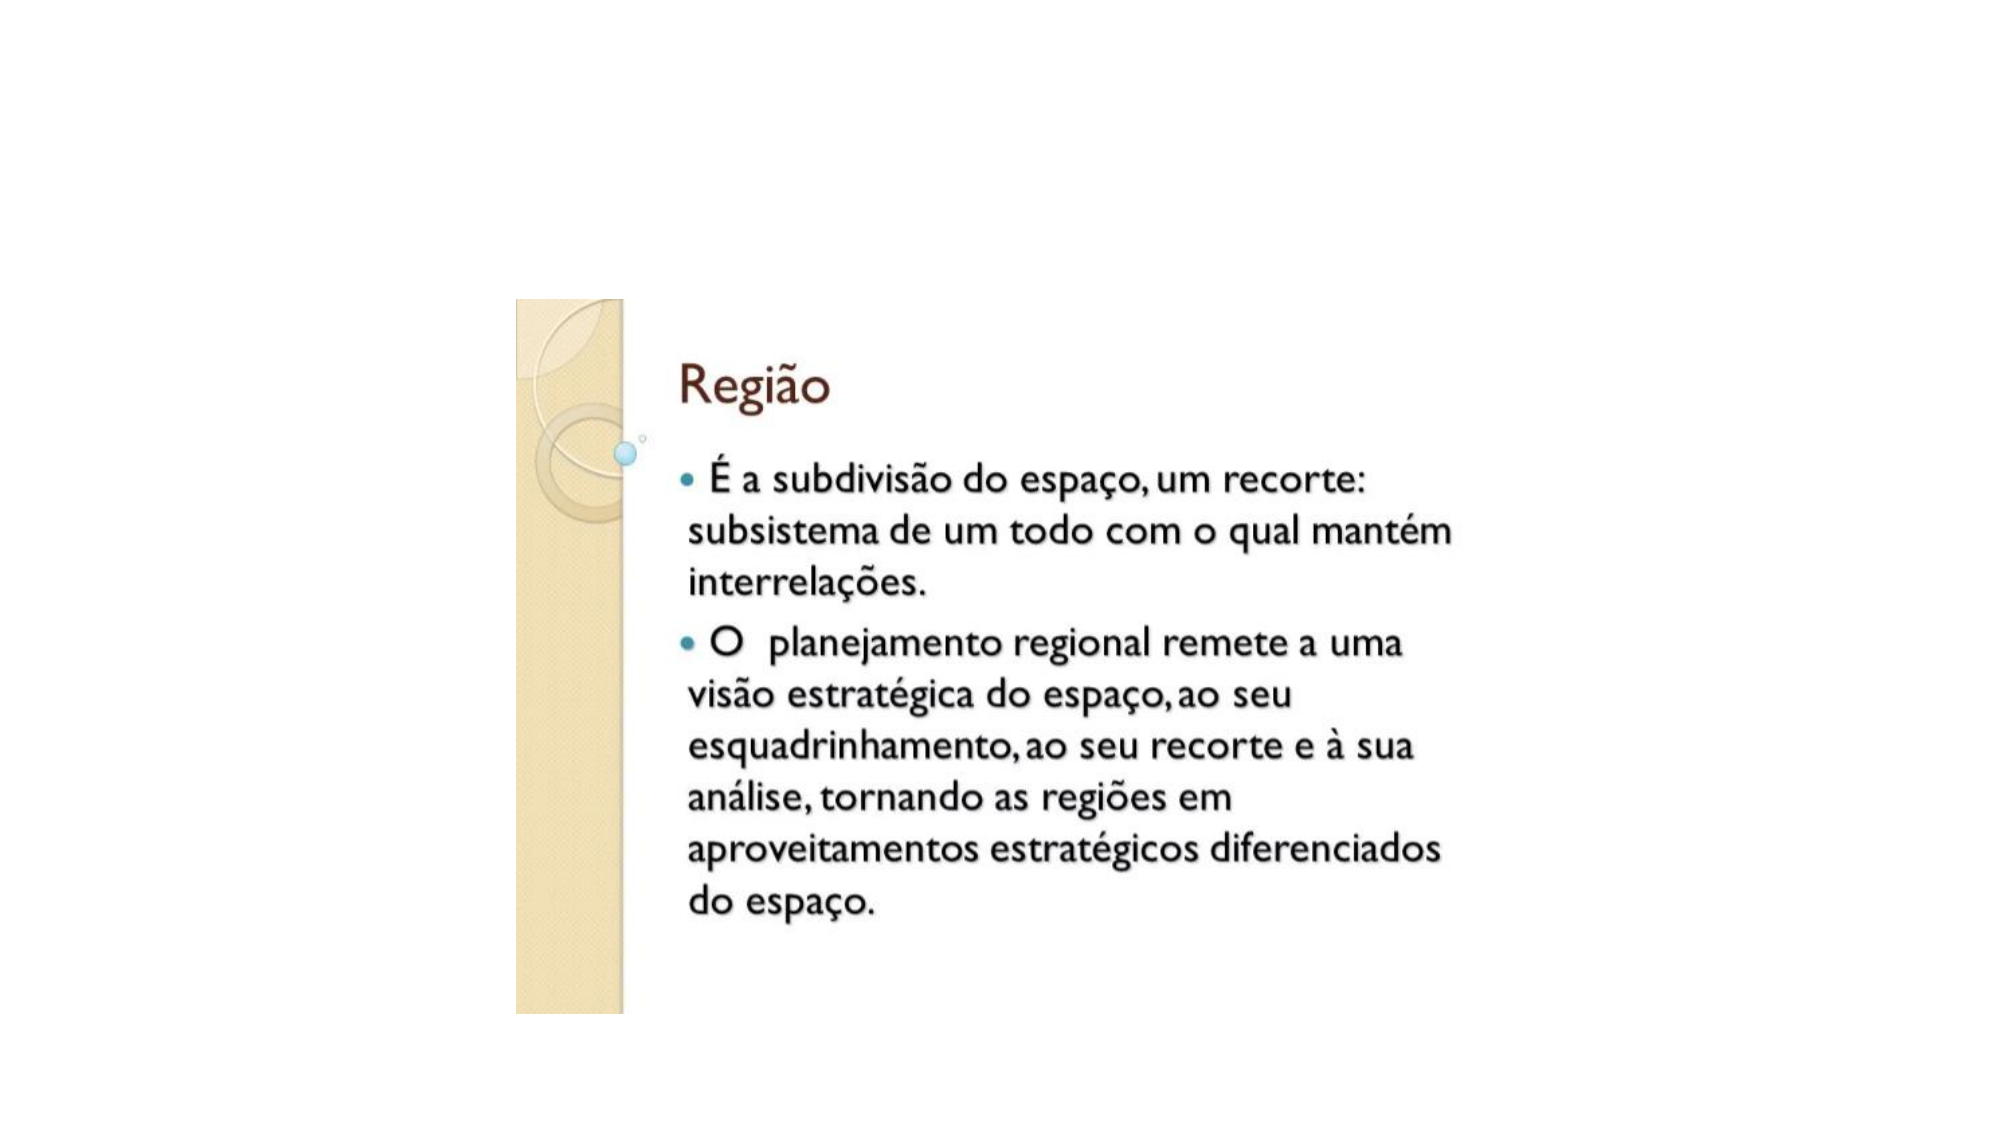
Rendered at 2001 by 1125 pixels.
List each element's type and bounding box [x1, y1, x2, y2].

list [516, 299, 1483, 1014]
